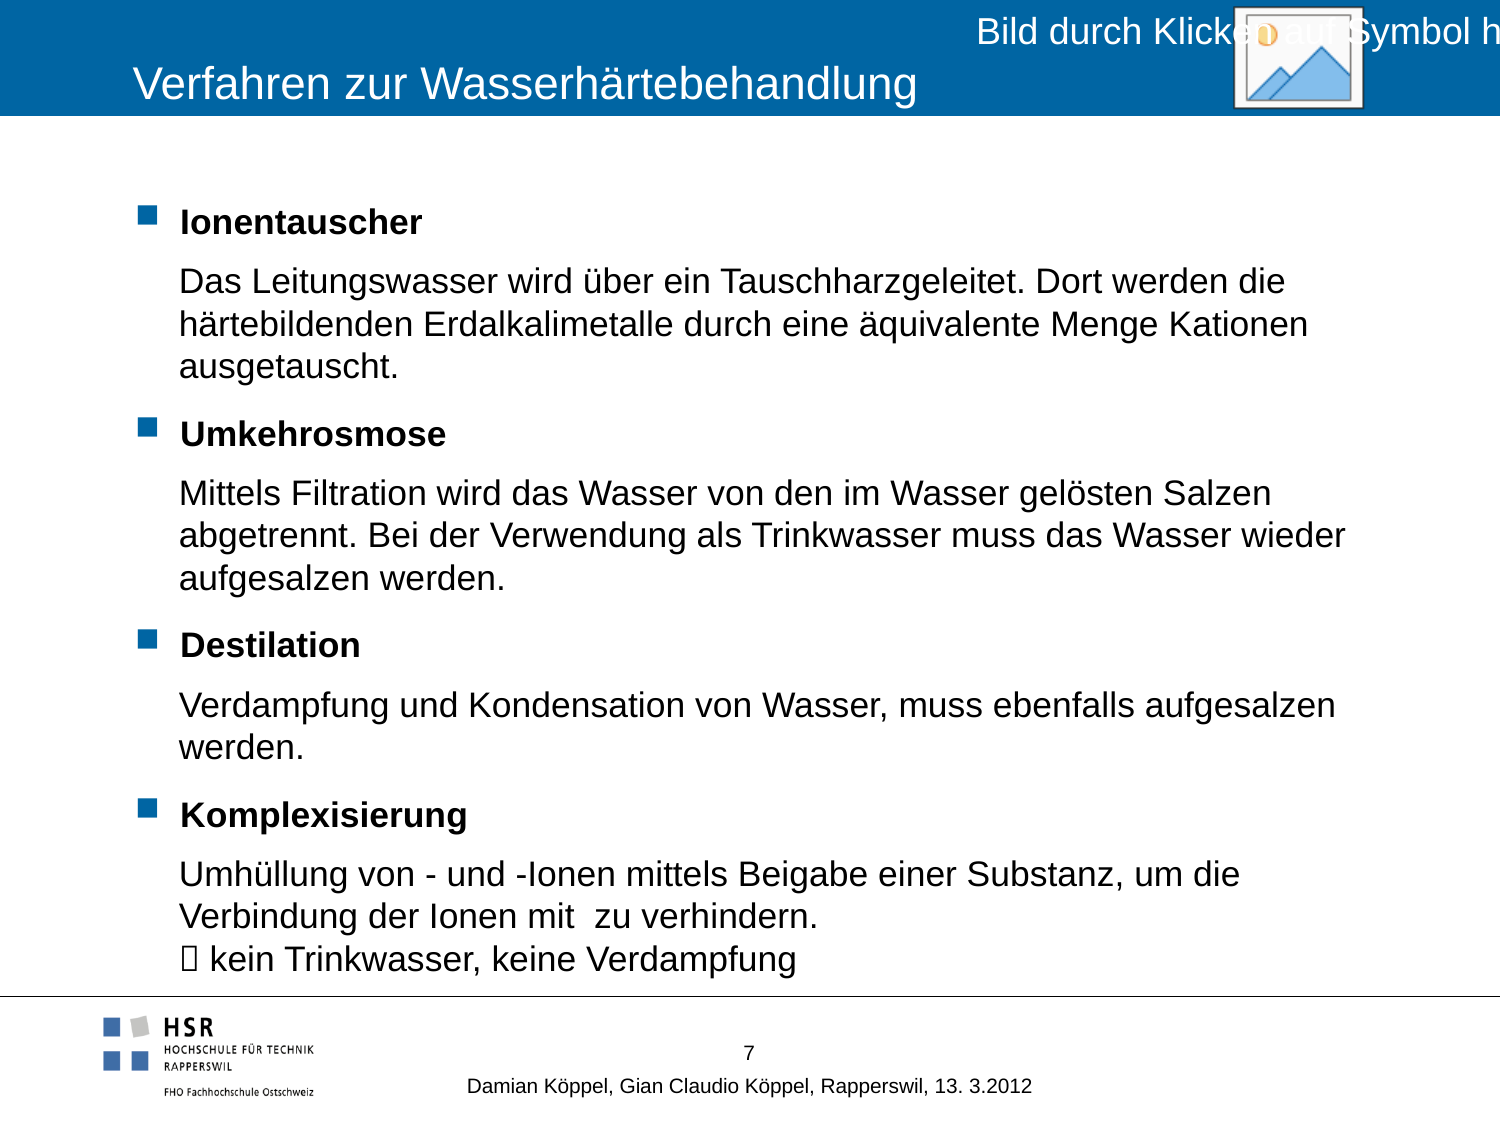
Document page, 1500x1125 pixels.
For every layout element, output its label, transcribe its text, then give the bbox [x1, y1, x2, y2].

slide_number 7 [413, 1042, 1085, 1062]
footer Damian Köppel, Gian Claudio Köppel, Rapperswil, 13. 3.2012 [412, 1064, 1087, 1106]
title Verfahren zur Wasserhärtebehandlung [0, 0, 1095, 116]
picture [60, 1001, 327, 1111]
picture [1097, 0, 1500, 117]
